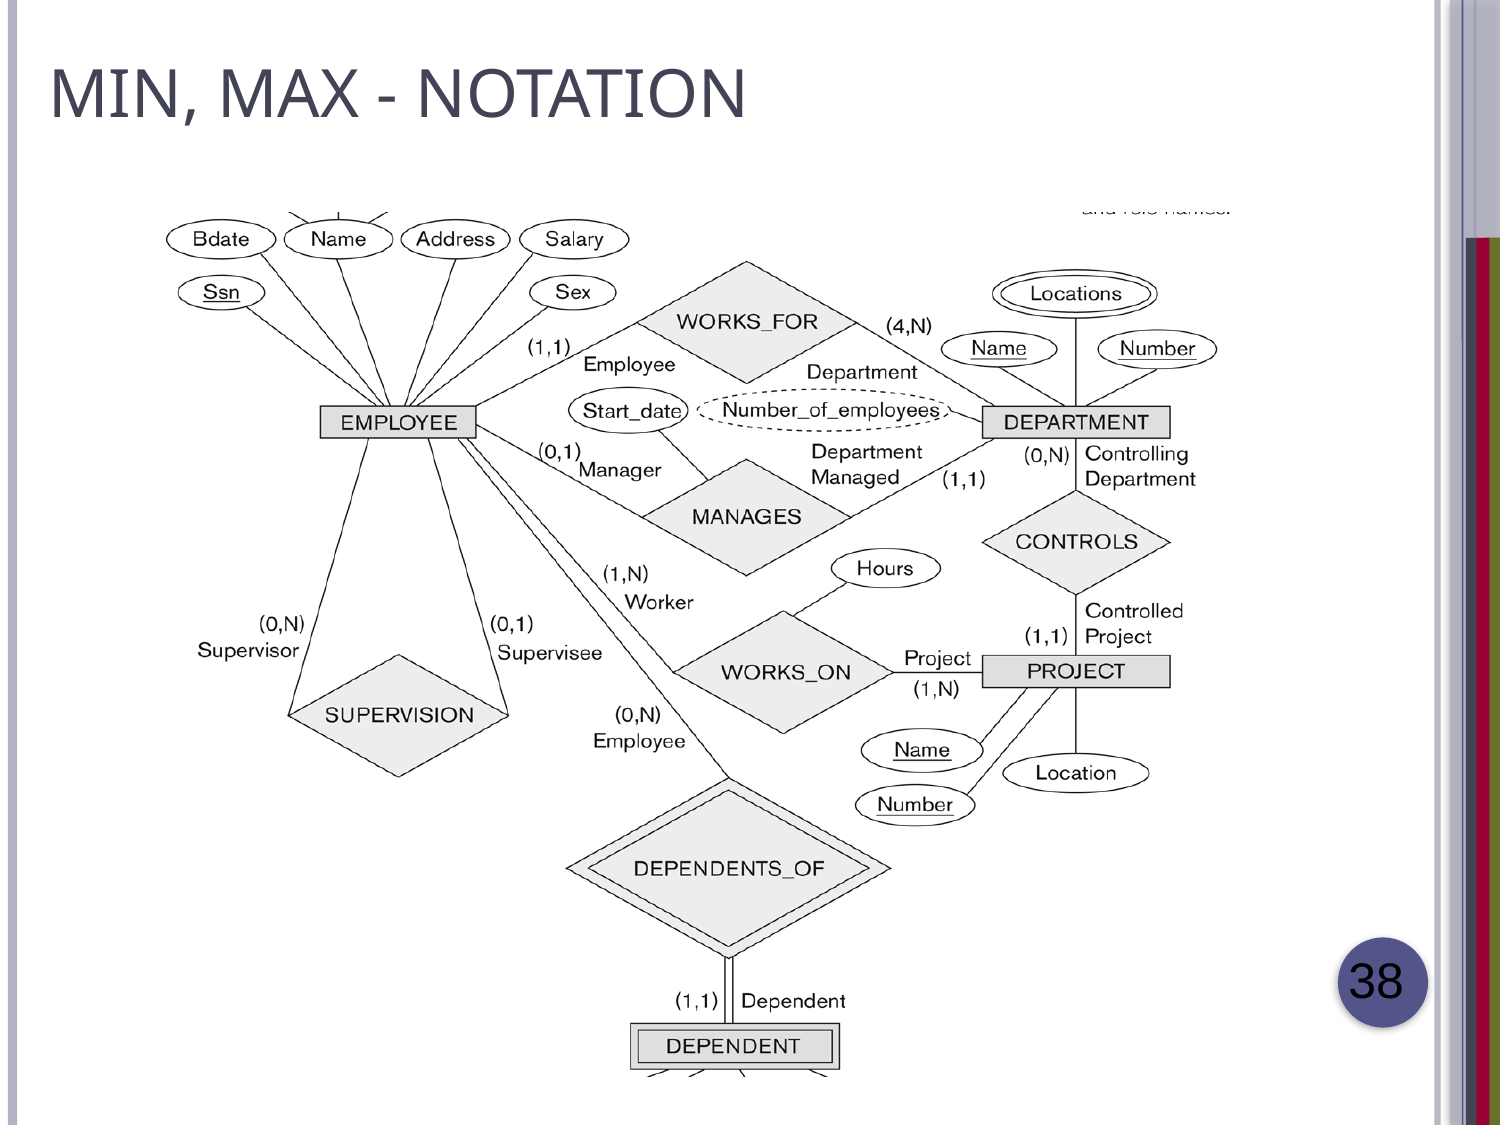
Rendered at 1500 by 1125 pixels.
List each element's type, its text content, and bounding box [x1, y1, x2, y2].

title min, max - notation [33, 0, 1434, 139]
picture [161, 211, 1232, 1077]
slide_number 38 [1333, 940, 1434, 1026]
